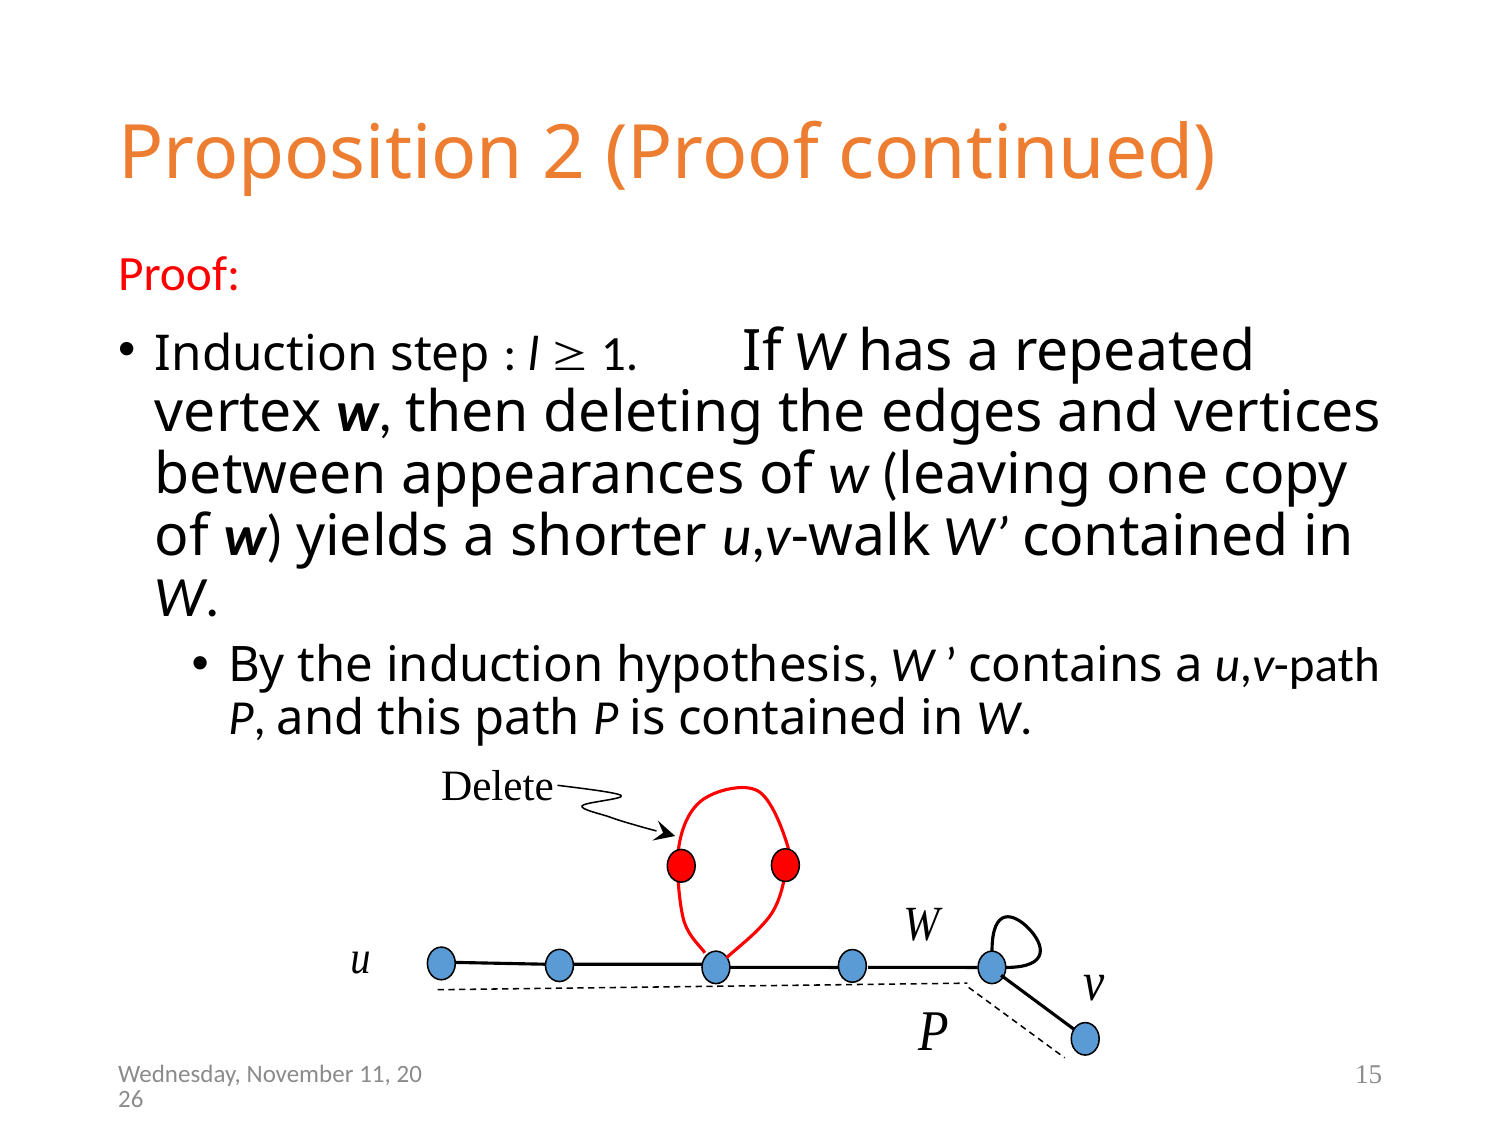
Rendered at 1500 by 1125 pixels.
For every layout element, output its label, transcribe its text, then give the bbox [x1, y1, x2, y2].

text_box [427, 947, 456, 980]
text_box [1071, 1022, 1100, 1056]
text_box [545, 949, 574, 982]
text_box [900, 895, 952, 953]
text_box [678, 787, 789, 958]
text_box [771, 848, 800, 882]
text_box [838, 949, 867, 983]
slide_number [103, 1042, 441, 1103]
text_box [909, 998, 960, 1061]
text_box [1077, 963, 1114, 1015]
text_box [557, 785, 676, 841]
text_box Delete [426, 749, 609, 817]
text_box [978, 951, 1006, 984]
slide_number 15 [1059, 1042, 1397, 1103]
list Proof: Induction step : l  1. If W has a repeated vertex w, then deleting the edges and vertices between appearances of w (leaving one copy of w) yields a shorter u,v-walk W’ contained in W. By the induction hypothesis, W ’ contains a u,v-path P, and this path P is contained in W. [103, 239, 1419, 754]
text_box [990, 952, 1008, 967]
text_box [701, 954, 730, 984]
text_box [667, 849, 696, 883]
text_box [345, 942, 380, 986]
text_box Proposition 2 (Proof continued) [103, 82, 1419, 228]
